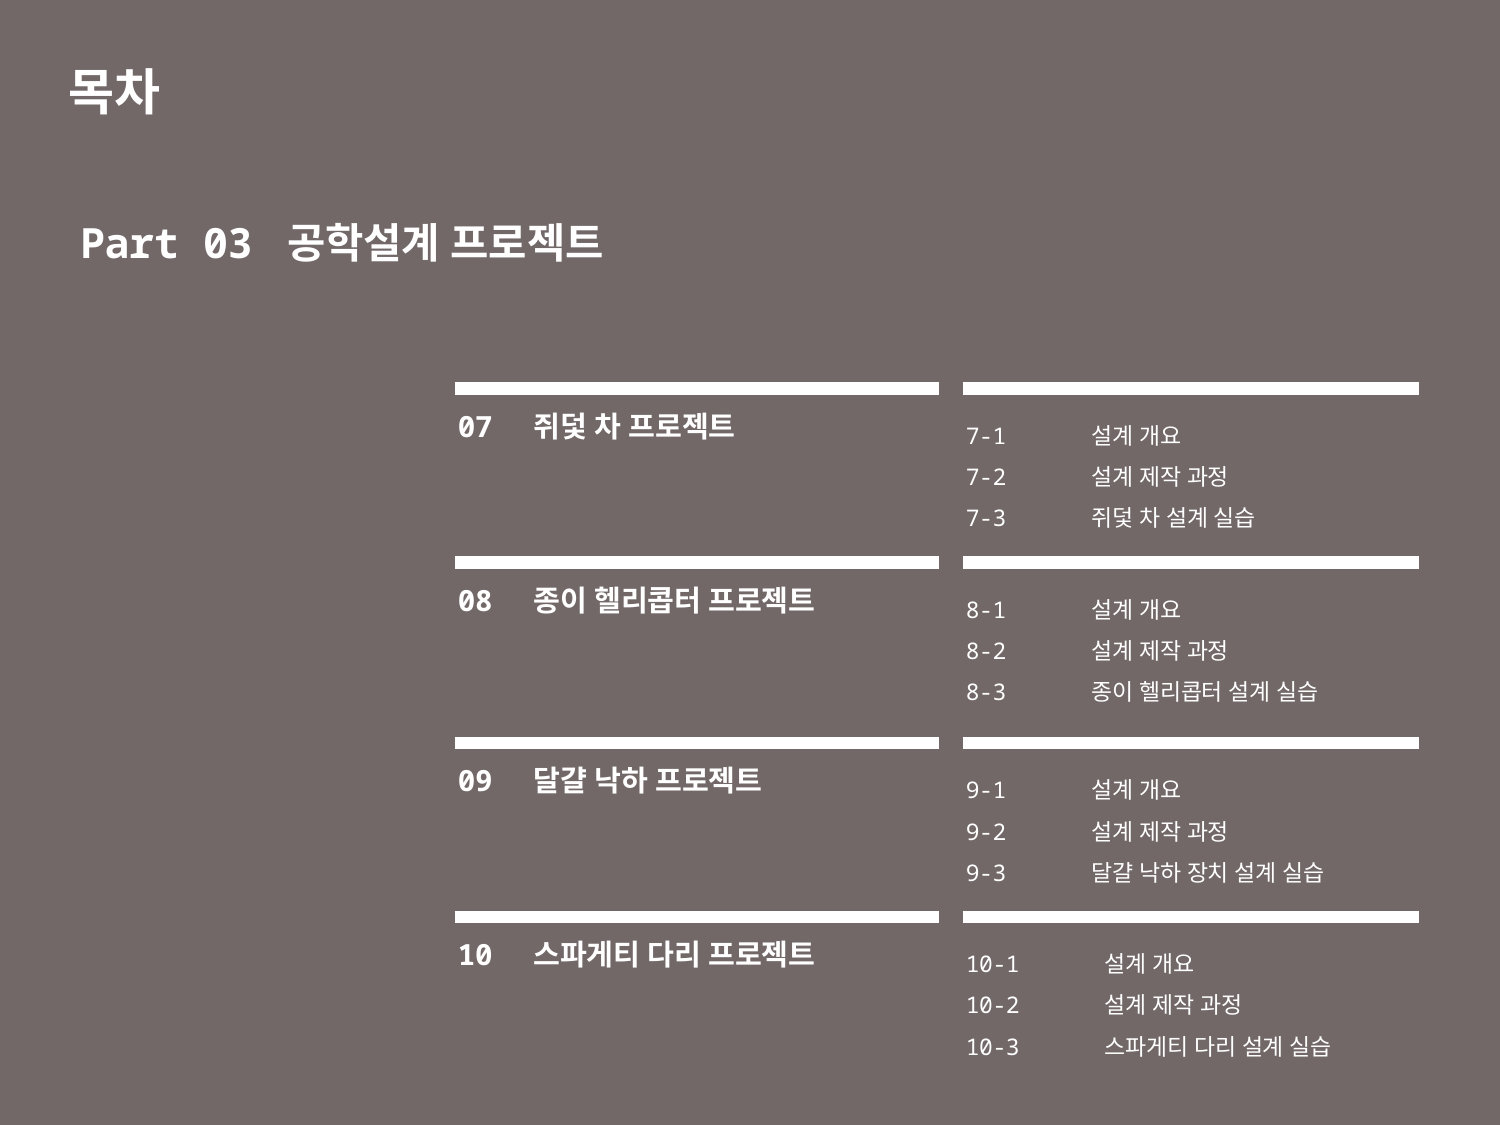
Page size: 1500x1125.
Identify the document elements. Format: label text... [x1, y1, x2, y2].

text_box 8-1 설계 개요 8-2 설계 제작 과정 8-3 종이 헬리콥터 설계 실습 [950, 574, 1495, 681]
text_box 7-1 설계 개요 7-2 설계 제작 과정 7-3 쥐덫 차 설계 실습 [950, 400, 1495, 507]
text_box 08 종이 헬리콥터 프로젝트 [442, 574, 950, 634]
text_box 9-1 설계 개요 9-2 설계 제작 과정 9-3 달걀 낙하 장치 설계 실습 [950, 754, 1495, 862]
text_box 10 스파게티 다리 프로젝트 [442, 928, 950, 988]
text_box [0, 0, 1500, 1125]
text_box 10-1 설계 개요 10-2 설계 제작 과정 10-3 스파게티 다리 설계 실습 [950, 928, 1495, 1035]
text_box 07 쥐덫 차 프로젝트 [442, 400, 950, 460]
text_box 09 달걀 낙하 프로젝트 [442, 754, 950, 814]
title 목차 [53, 42, 526, 138]
text_box Part 03 공학설계 프로젝트 [64, 184, 798, 303]
